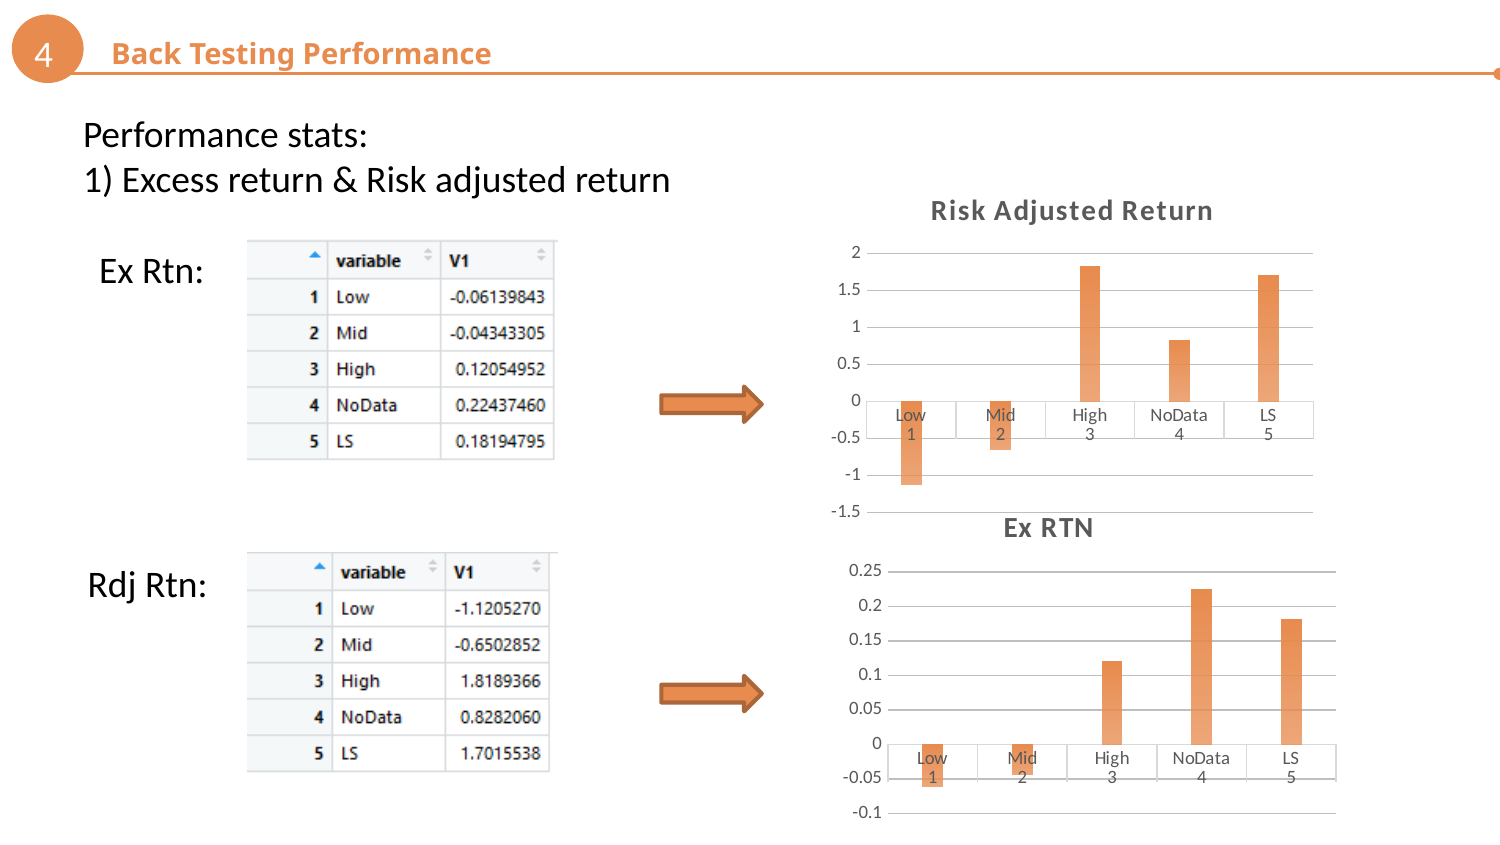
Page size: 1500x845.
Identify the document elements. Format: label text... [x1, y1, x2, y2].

chart [820, 174, 1347, 830]
text_box [659, 673, 764, 714]
text_box Back Testing Performance [99, 29, 903, 72]
picture [247, 239, 558, 465]
text_box Rdj Rtn: [72, 552, 232, 613]
text_box Performance stats: 1) Excess return & Risk adjusted return [68, 102, 696, 208]
text_box Ex Rtn: [84, 238, 220, 299]
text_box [11, 14, 84, 84]
text_box [659, 384, 764, 424]
picture [247, 552, 558, 785]
